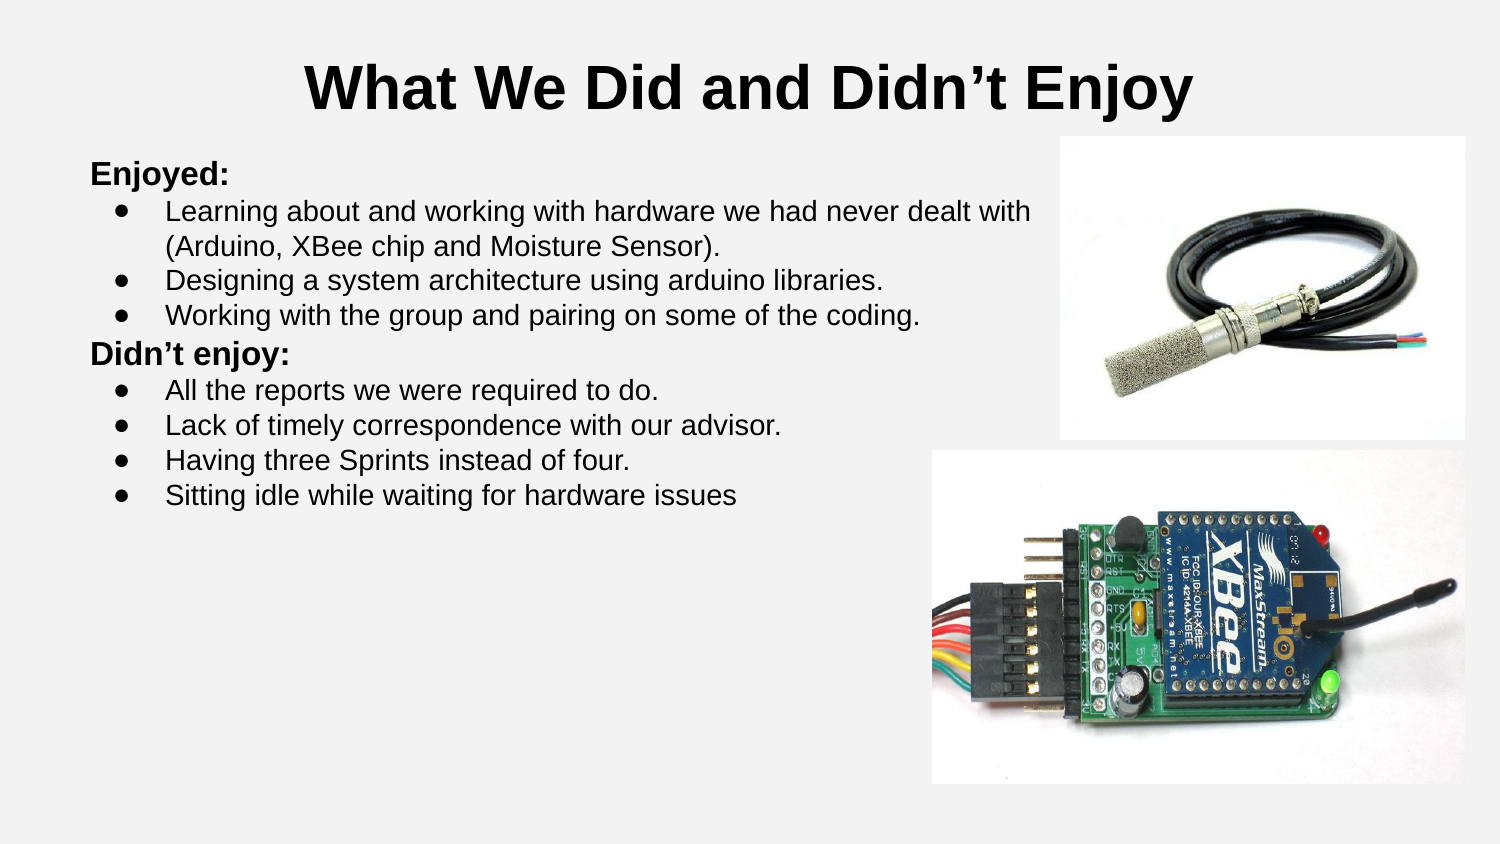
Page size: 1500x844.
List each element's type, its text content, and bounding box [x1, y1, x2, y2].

picture [1060, 136, 1465, 440]
list Enjoyed: Learning about and working with hardware we had never dealt with (Arduino, XBee chip and Moisture Sensor). Designing a system architecture using arduino libraries. Working with the group and pairing on some of the coding. Didn’t enjoy: All the reports we were required to do. Lack of timely correspondence with our advisor. Having three Sprints instead of four. Sitting idle while waiting for hardware issues [75, 136, 1425, 809]
title What We Did and Didn’t Enjoy [75, 11, 1425, 136]
picture [932, 450, 1465, 784]
